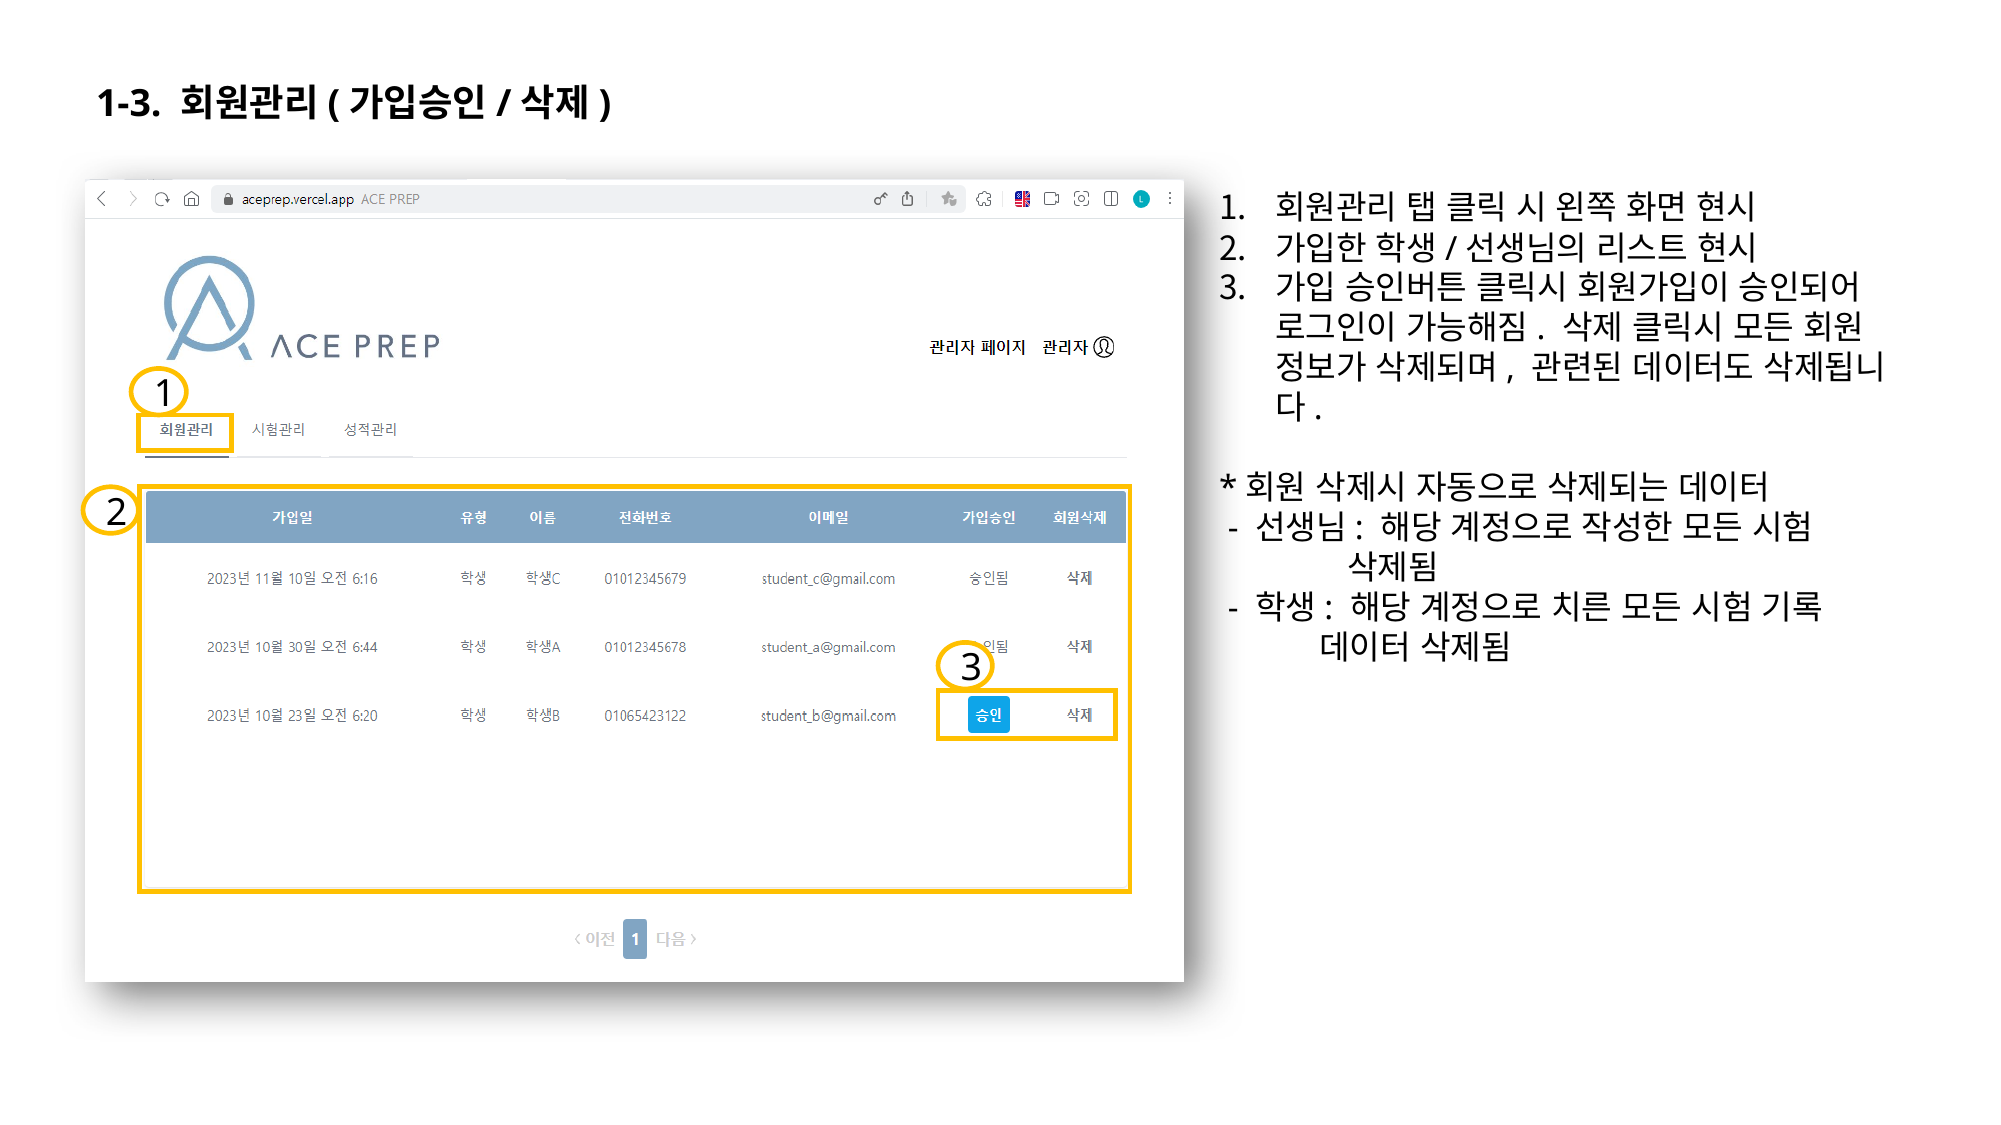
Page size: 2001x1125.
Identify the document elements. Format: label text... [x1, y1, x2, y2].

text_box 2 [81, 499, 85, 521]
picture [85, 179, 1184, 982]
text_box 1-3. 회원관리(가입승인/삭제) [81, 71, 627, 131]
text_box 회원관리 탭 클릭 시 왼쪽 화면 현시 가입한 학생/선생님의 리스트 현시 가입 승인버튼 클릭시 회원가입이 승인되어 로그인이 가능해짐. 삭제 클릭시 모든 회원 정보가 삭제되며, 관련된 데이터도 삭제됩니다. *회원 삭제시 자동으로 삭제되는 데이터 - 선생님: 해당 계정으로 작성한 모든 시험 삭제됨 - 학생: 해당 계정으로 치른 모든 시험 기록 데이터 삭제됨 [1204, 179, 1948, 674]
